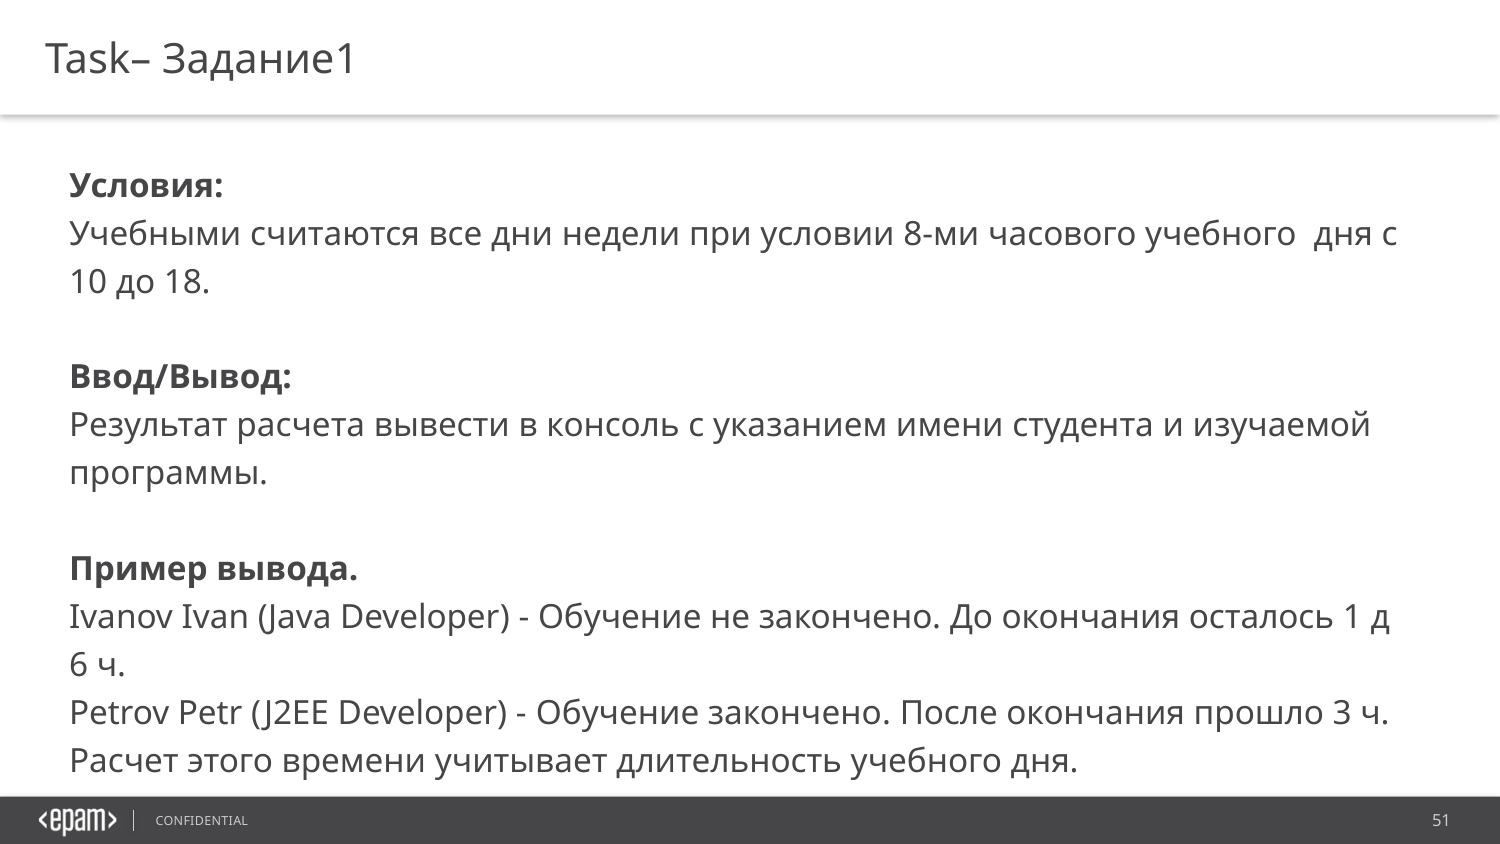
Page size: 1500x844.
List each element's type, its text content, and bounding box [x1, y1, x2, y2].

picture [38, 808, 117, 837]
list Task– Задание1 [0, 0, 1500, 115]
list Условия: Учебными считаются все дни недели при условии 8-ми часового учебного дня с 10 до 18. Ввод/Вывод: Результат расчета вывести в консоль с указанием имени студента и изучаемой программы. Пример вывода. Ivanov Ivan (Java Developer) - Обучение не закончено. До окончания осталось 1 д 6 ч. Petrov Petr (J2EE Developer) - Обучение закончено. После окончания прошло 3 ч. Расчет этого времени учитывает длительность учебного дня. [57, 150, 1426, 708]
